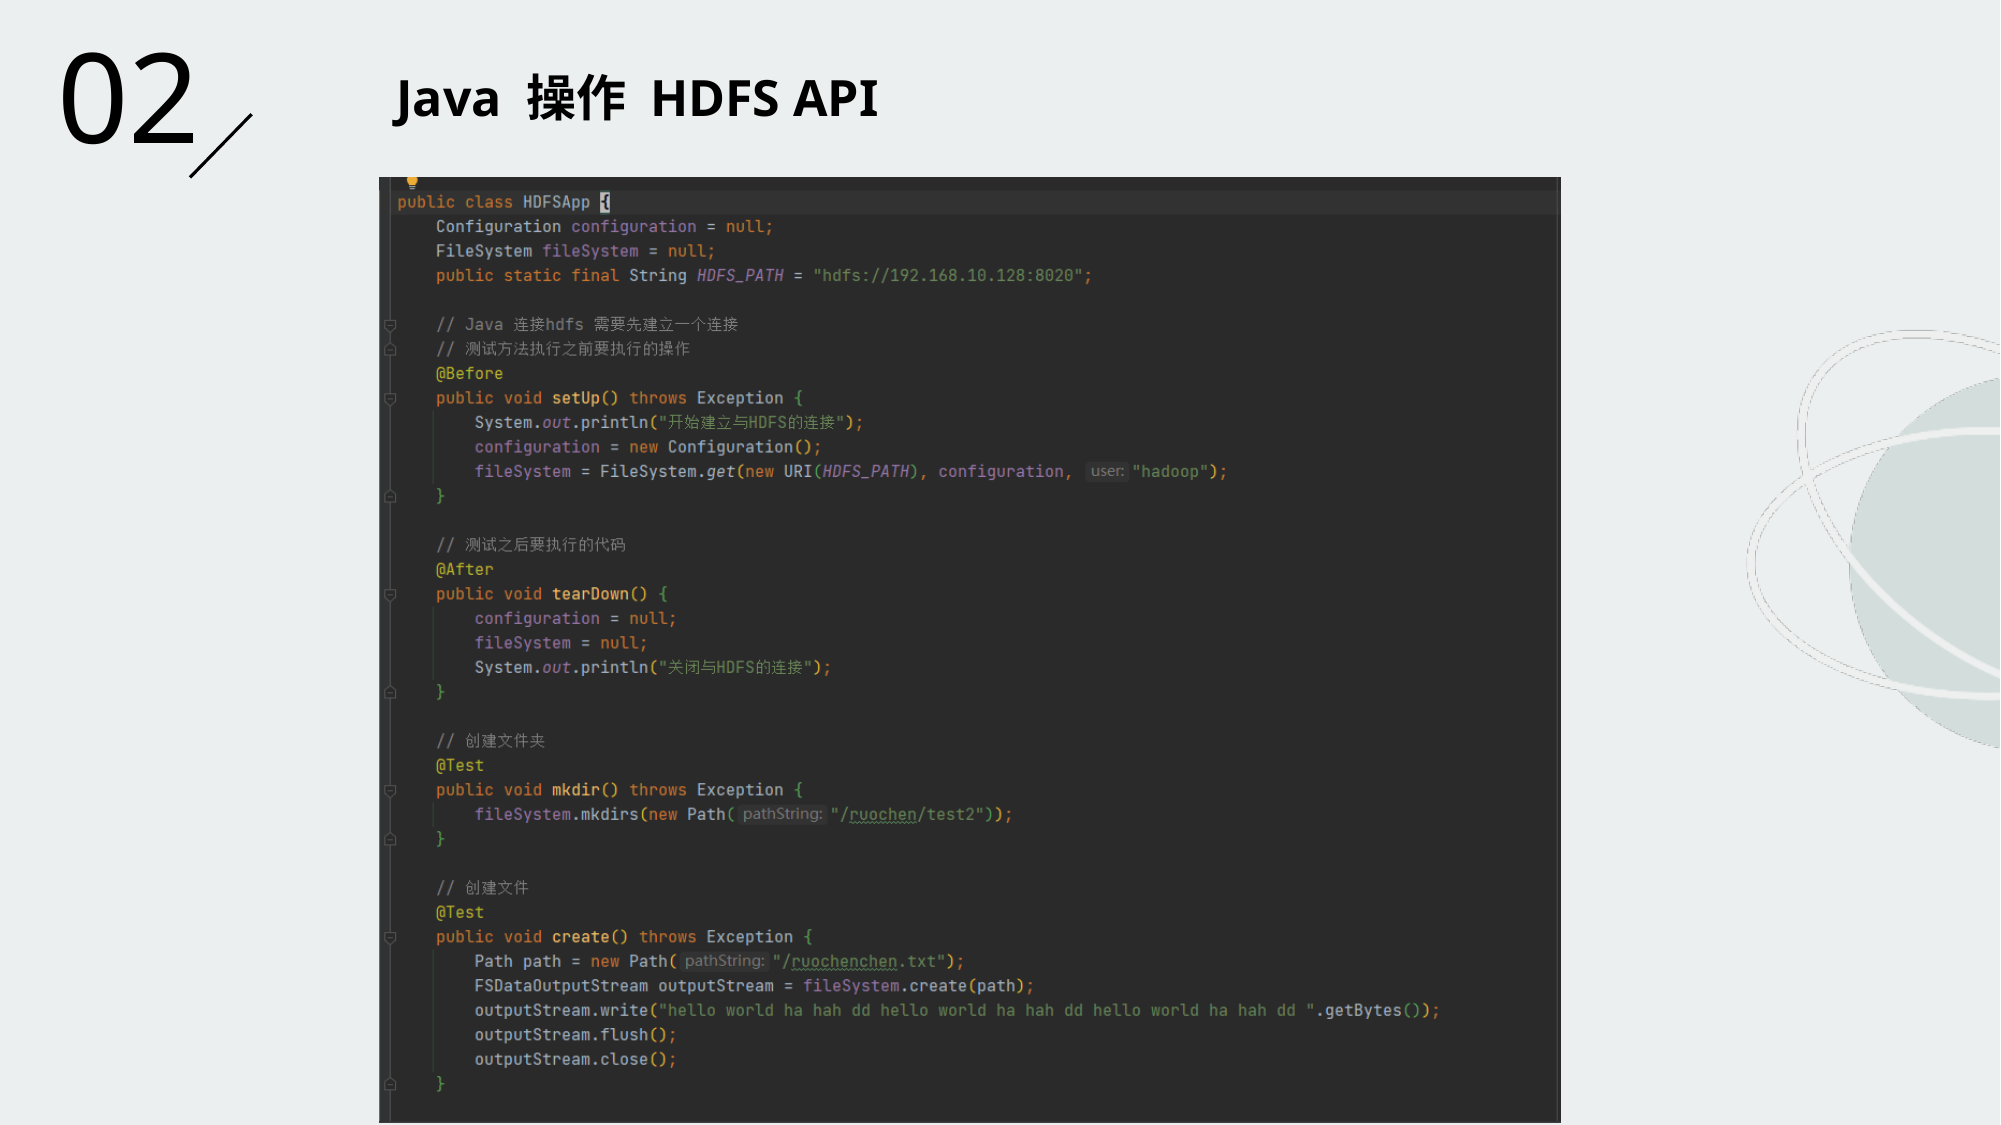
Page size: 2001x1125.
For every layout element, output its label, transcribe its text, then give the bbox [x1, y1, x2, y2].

picture [378, 177, 2000, 1123]
text_box Java 操作 HDFS API [381, 59, 970, 134]
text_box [189, 114, 252, 178]
text_box 02 [42, 10, 336, 176]
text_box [159, 106, 234, 178]
